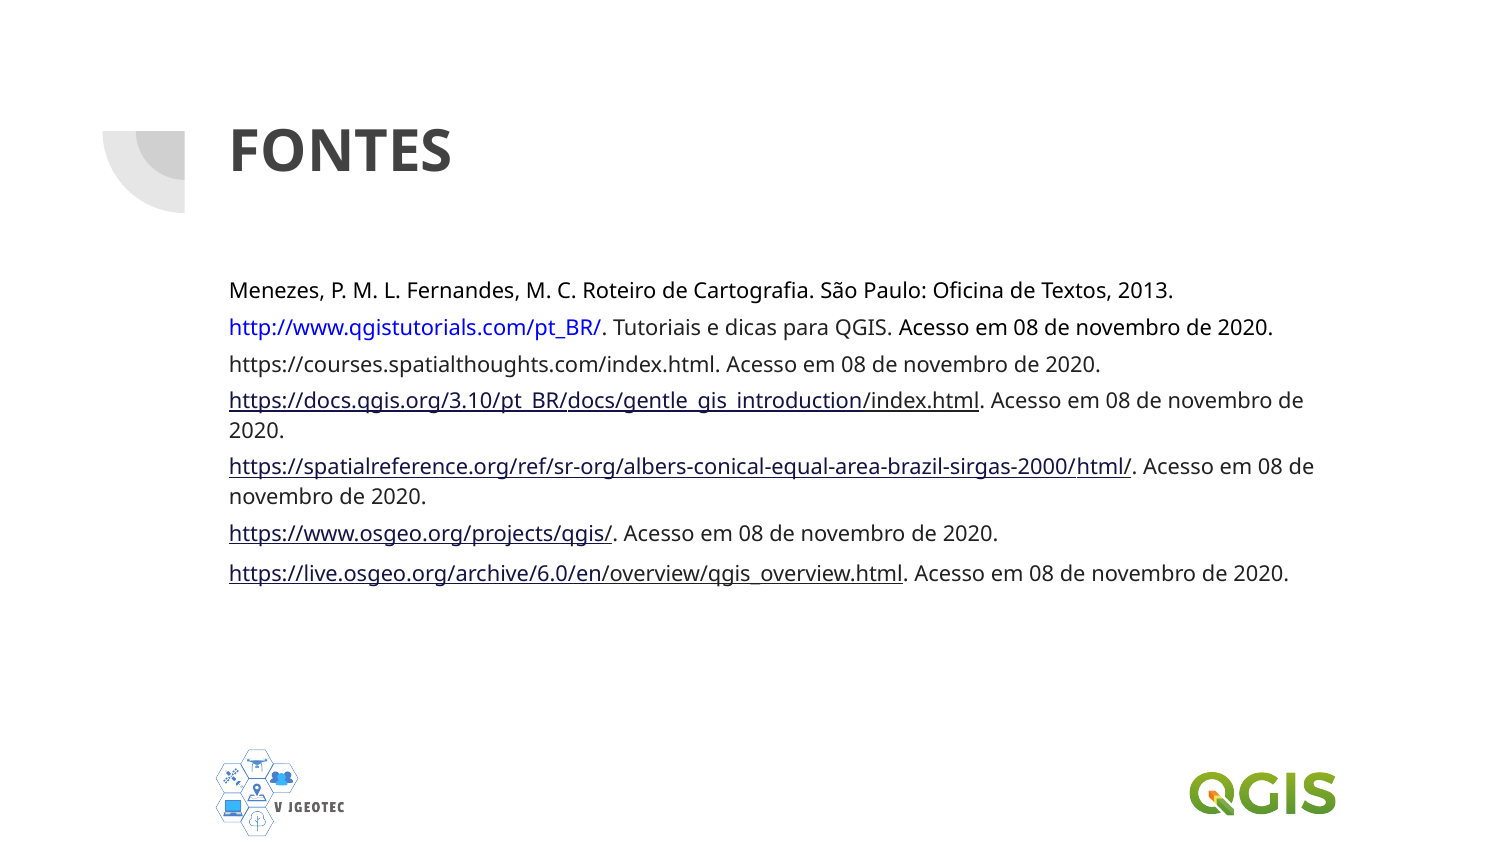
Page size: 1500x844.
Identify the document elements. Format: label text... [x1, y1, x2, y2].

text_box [213, 743, 1368, 844]
list Menezes, P. M. L. Fernandes, M. C. Roteiro de Cartografia. São Paulo: Oficina de Textos, 2013. http://www.qgistutorials.com/pt_BR/. Tutoriais e dicas para QGIS. Acesso em 08 de novembro de 2020. https://courses.spatialthoughts.com/index.html. Acesso em 08 de novembro de 2020. https://docs.qgis.org/3.10/pt_BR/docs/gentle_gis_introduction/index.html. Acesso em 08 de novembro de 2020. https://spatialreference.org/ref/sr-org/albers-conical-equal-area-brazil-sirgas-2000/html/. Acesso em 08 de novembro de 2020. https://www.osgeo.org/projects/qgis/. Acesso em 08 de novembro de 2020. https://live.osgeo.org/archive/6.0/en/overview/qgis_overview.html. Acesso em 08 de novembro de 2020. [213, 263, 1368, 743]
title FONTES [213, 98, 1368, 263]
